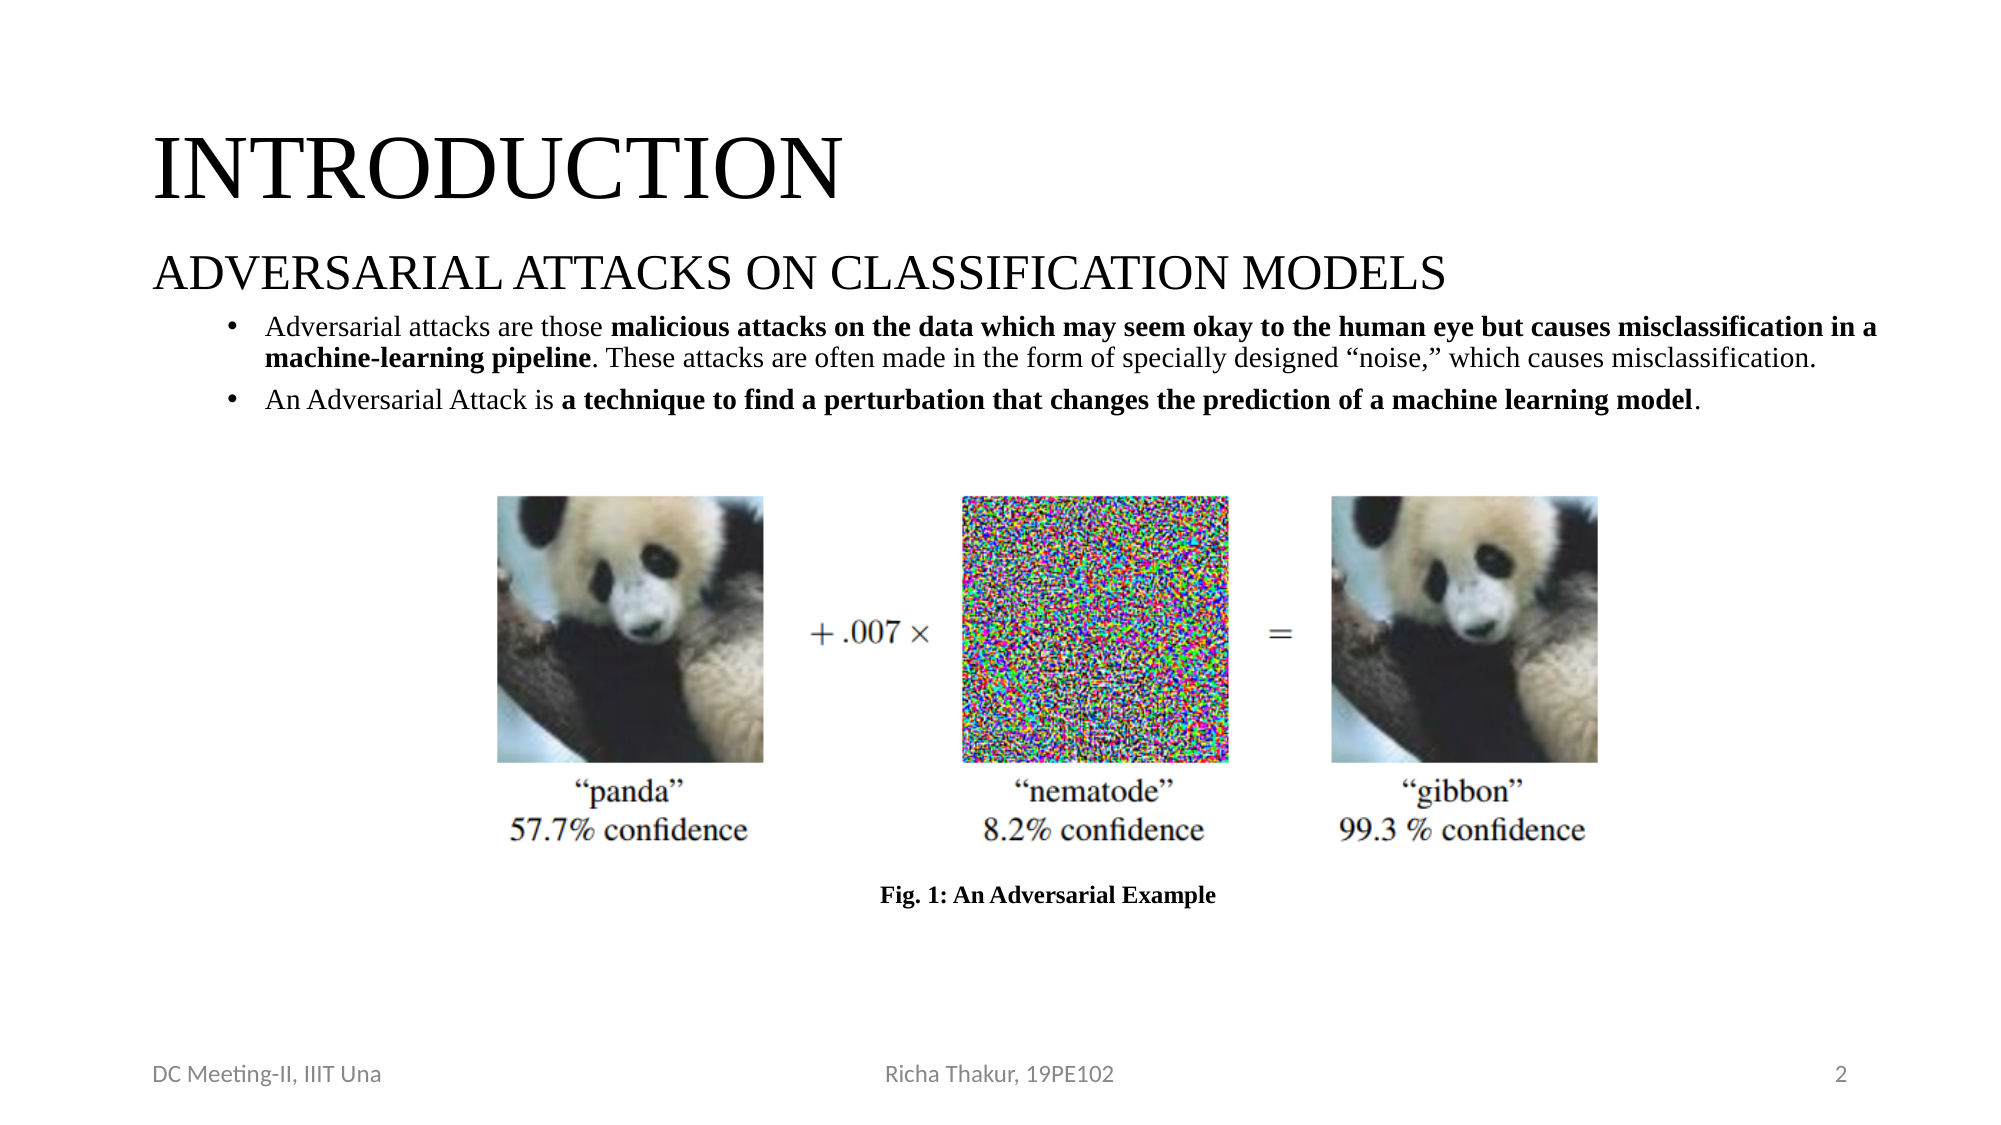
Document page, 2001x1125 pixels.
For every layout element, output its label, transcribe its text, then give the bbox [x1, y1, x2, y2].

text_box Fig. 1: An Adversarial Example [865, 879, 1247, 917]
list ADVERSARIAL ATTACKS ON CLASSIFICATION MODELS Adversarial attacks are those malicious attacks on the data which may seem okay to the human eye but causes misclassification in a machine-learning pipeline. These attacks are often made in the form of specially designed “noise,” which causes misclassification. An Adversarial Attack is a technique to find a perturbation that changes the prediction of a machine learning model. [137, 238, 1922, 953]
slide_number DC Meeting-II, IIIT Una [137, 1042, 588, 1103]
picture [486, 481, 1619, 872]
footer Richa Thakur, 19PE102 [662, 1042, 1338, 1103]
slide_number ‹#› [1412, 1042, 1863, 1103]
title INTRODUCTION [137, 59, 1863, 238]
